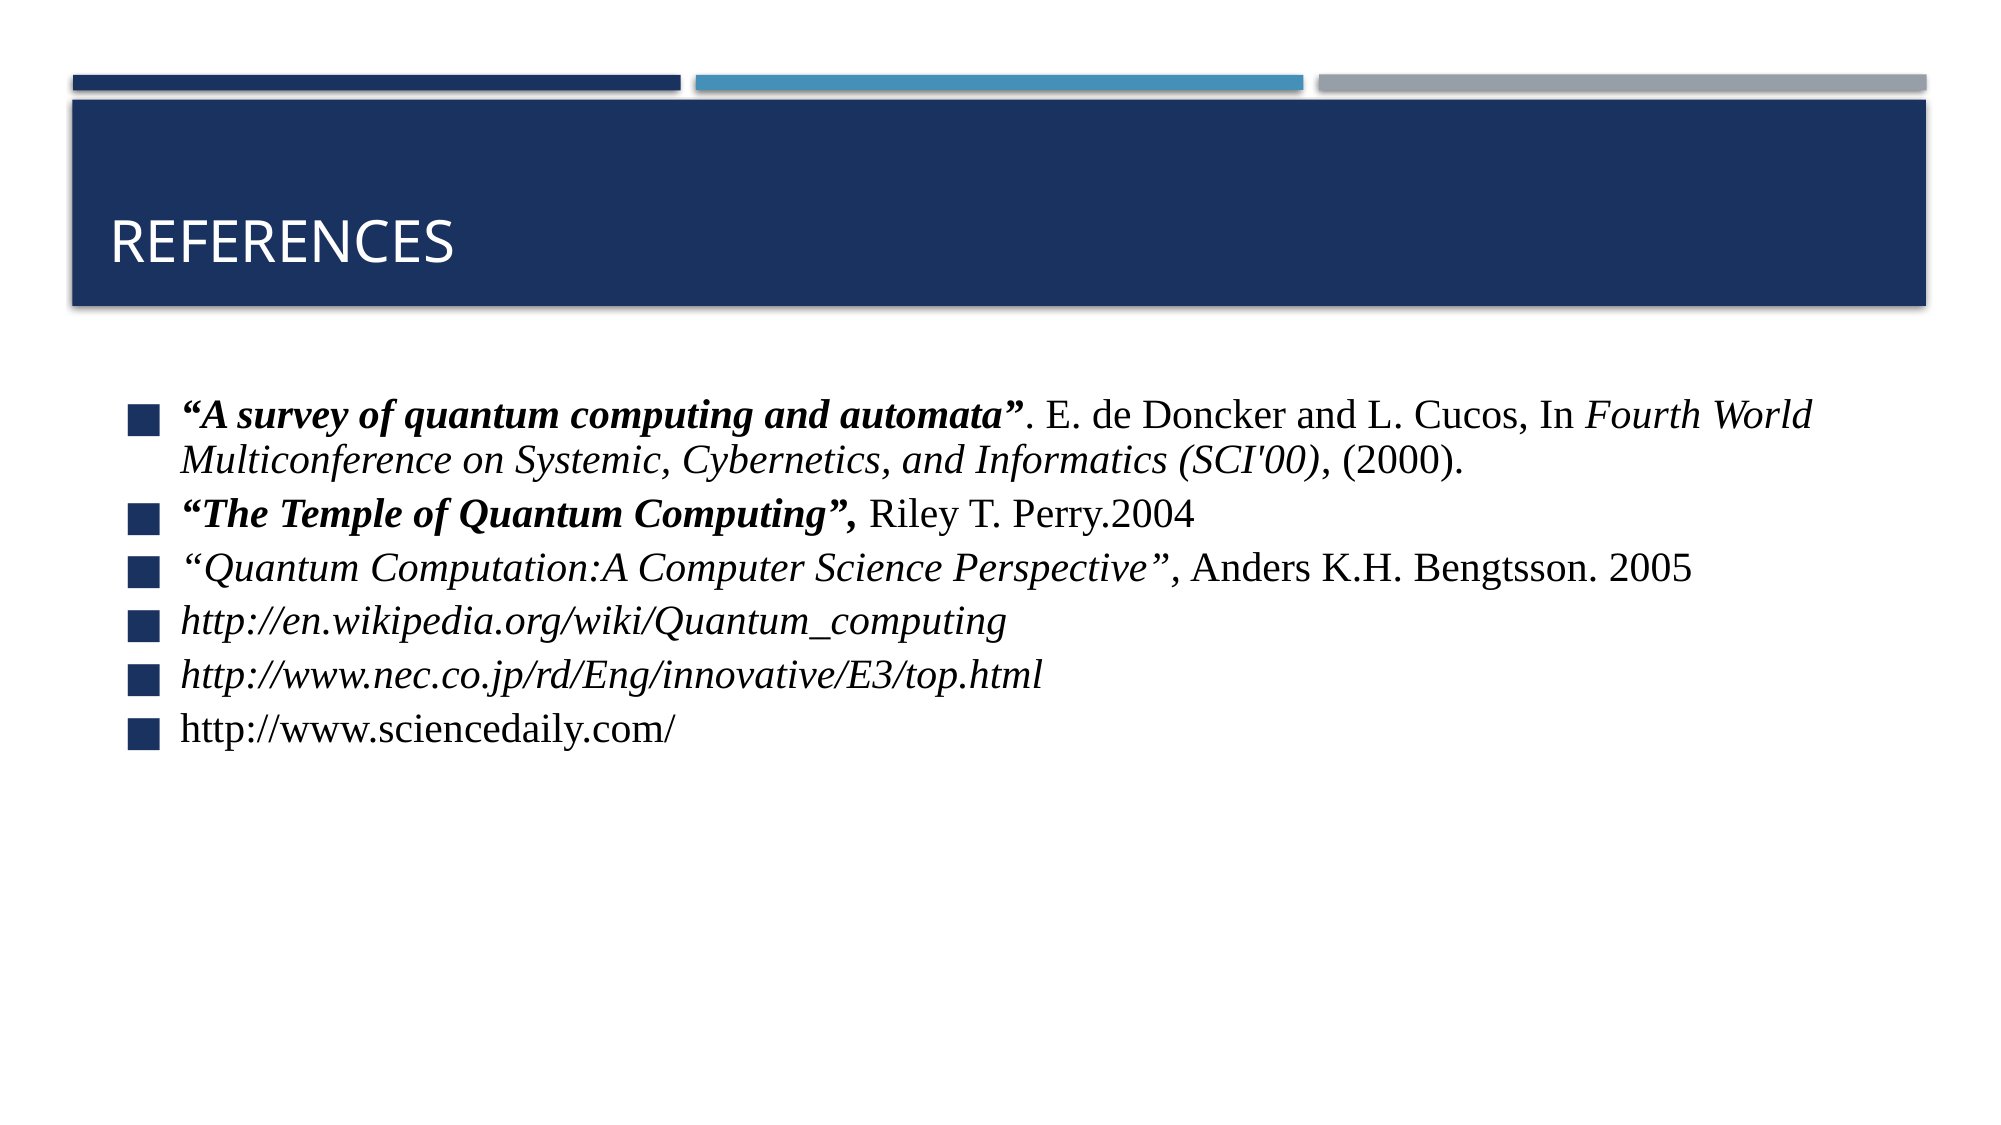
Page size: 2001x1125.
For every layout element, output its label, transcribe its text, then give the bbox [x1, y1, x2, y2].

title References [94, 119, 1904, 282]
text_box “A survey of quantum computing and automata”. E. de Doncker and L. Cucos, In Fourth World Multiconference on Systemic, Cybernetics, and Informatics (SCI'00), (2000). “The Temple of Quantum Computing”, Riley T. Perry.2004 “Quantum Computation:A Computer Science Perspective”, Anders K.H. Bengtsson. 2005 http://en.wikipedia.org/wiki/Quantum_computing http://www.nec.co.jp/rd/Eng/innovative/E3/top.html http://www.sciencedaily.com/ [109, 385, 1840, 818]
